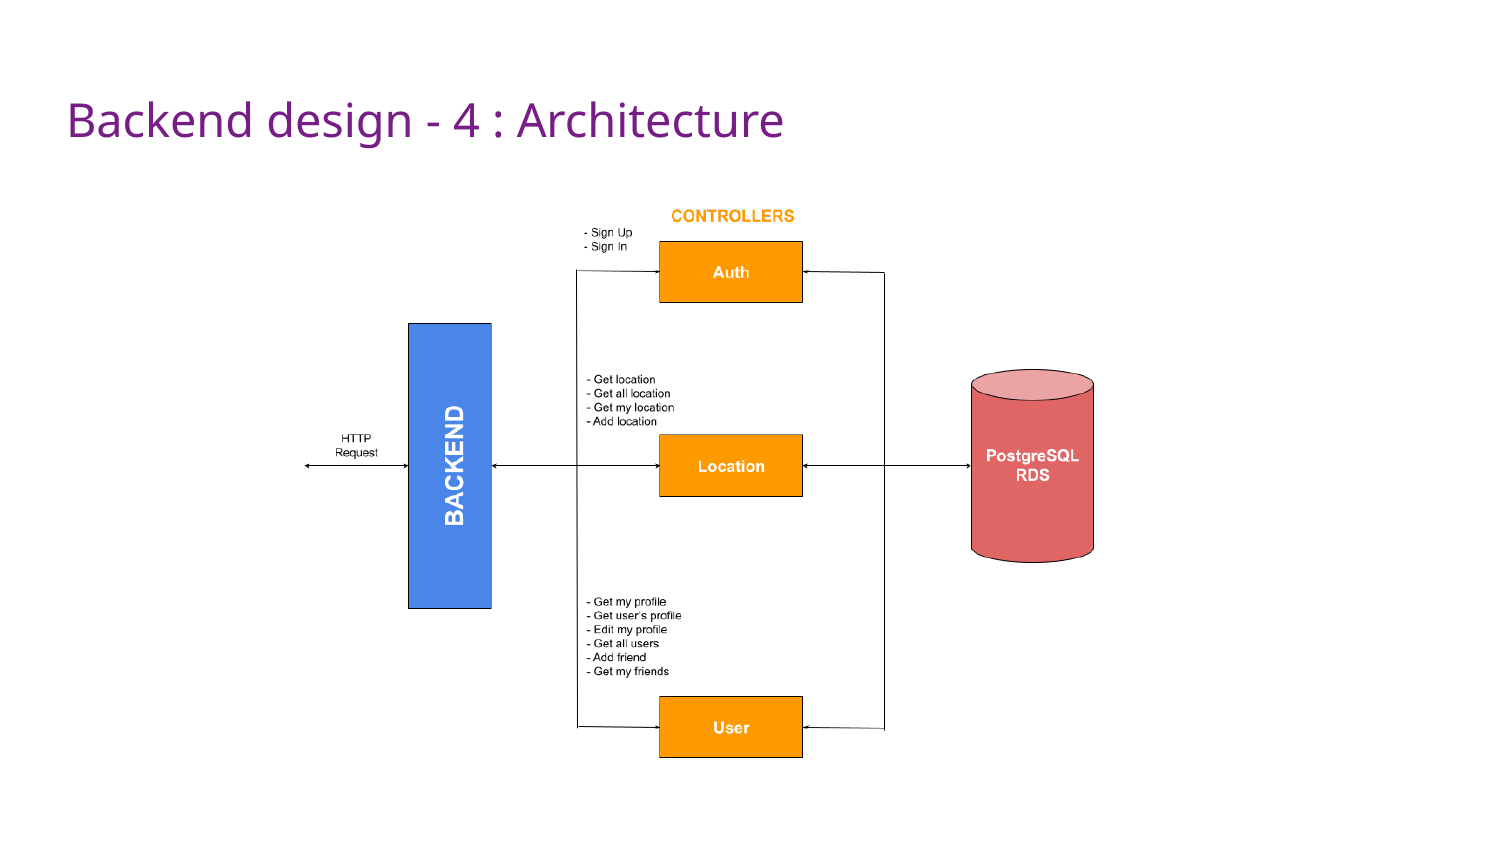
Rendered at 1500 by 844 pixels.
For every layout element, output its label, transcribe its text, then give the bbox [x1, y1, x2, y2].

picture [288, 182, 1126, 810]
title Backend design - 4 : Architecture [51, 72, 1449, 167]
